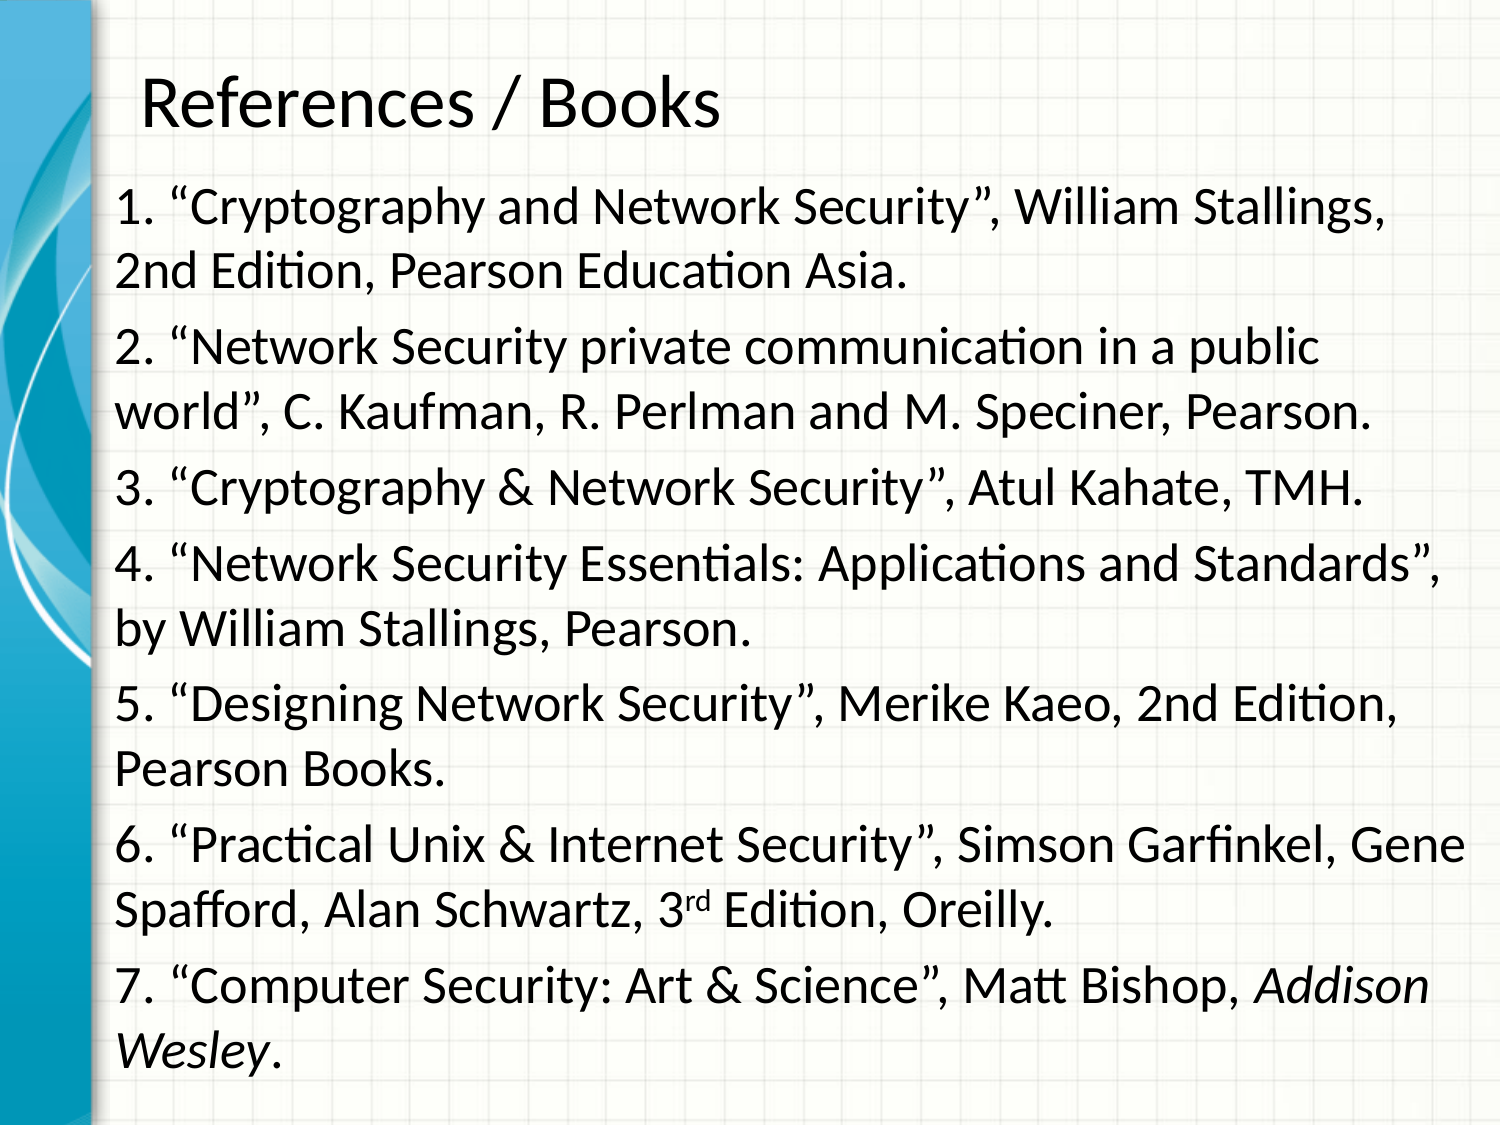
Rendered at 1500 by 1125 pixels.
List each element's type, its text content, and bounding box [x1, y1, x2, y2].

list 1. “Cryptography and Network Security”, William Stallings, 2nd Edition, Pearson Education Asia. 2. “Network Security private communication in a public world”, C. Kaufman, R. Perlman and M. Speciner, Pearson. 3. “Cryptography & Network Security”, Atul Kahate, TMH. 4. “Network Security Essentials: Applications and Standards”, by William Stallings, Pearson. 5. “Designing Network Security”, Merike Kaeo, 2nd Edition, Pearson Books. 6. “Practical Unix & Internet Security”, Simson Garfinkel, Gene Spafford, Alan Schwartz, 3rd Edition, Oreilly. 7. “Computer Security: Art & Science”, Matt Bishop, Addison Wesley. [99, 162, 1500, 1088]
picture [0, 0, 1500, 1125]
title References / Books [125, 44, 1450, 150]
